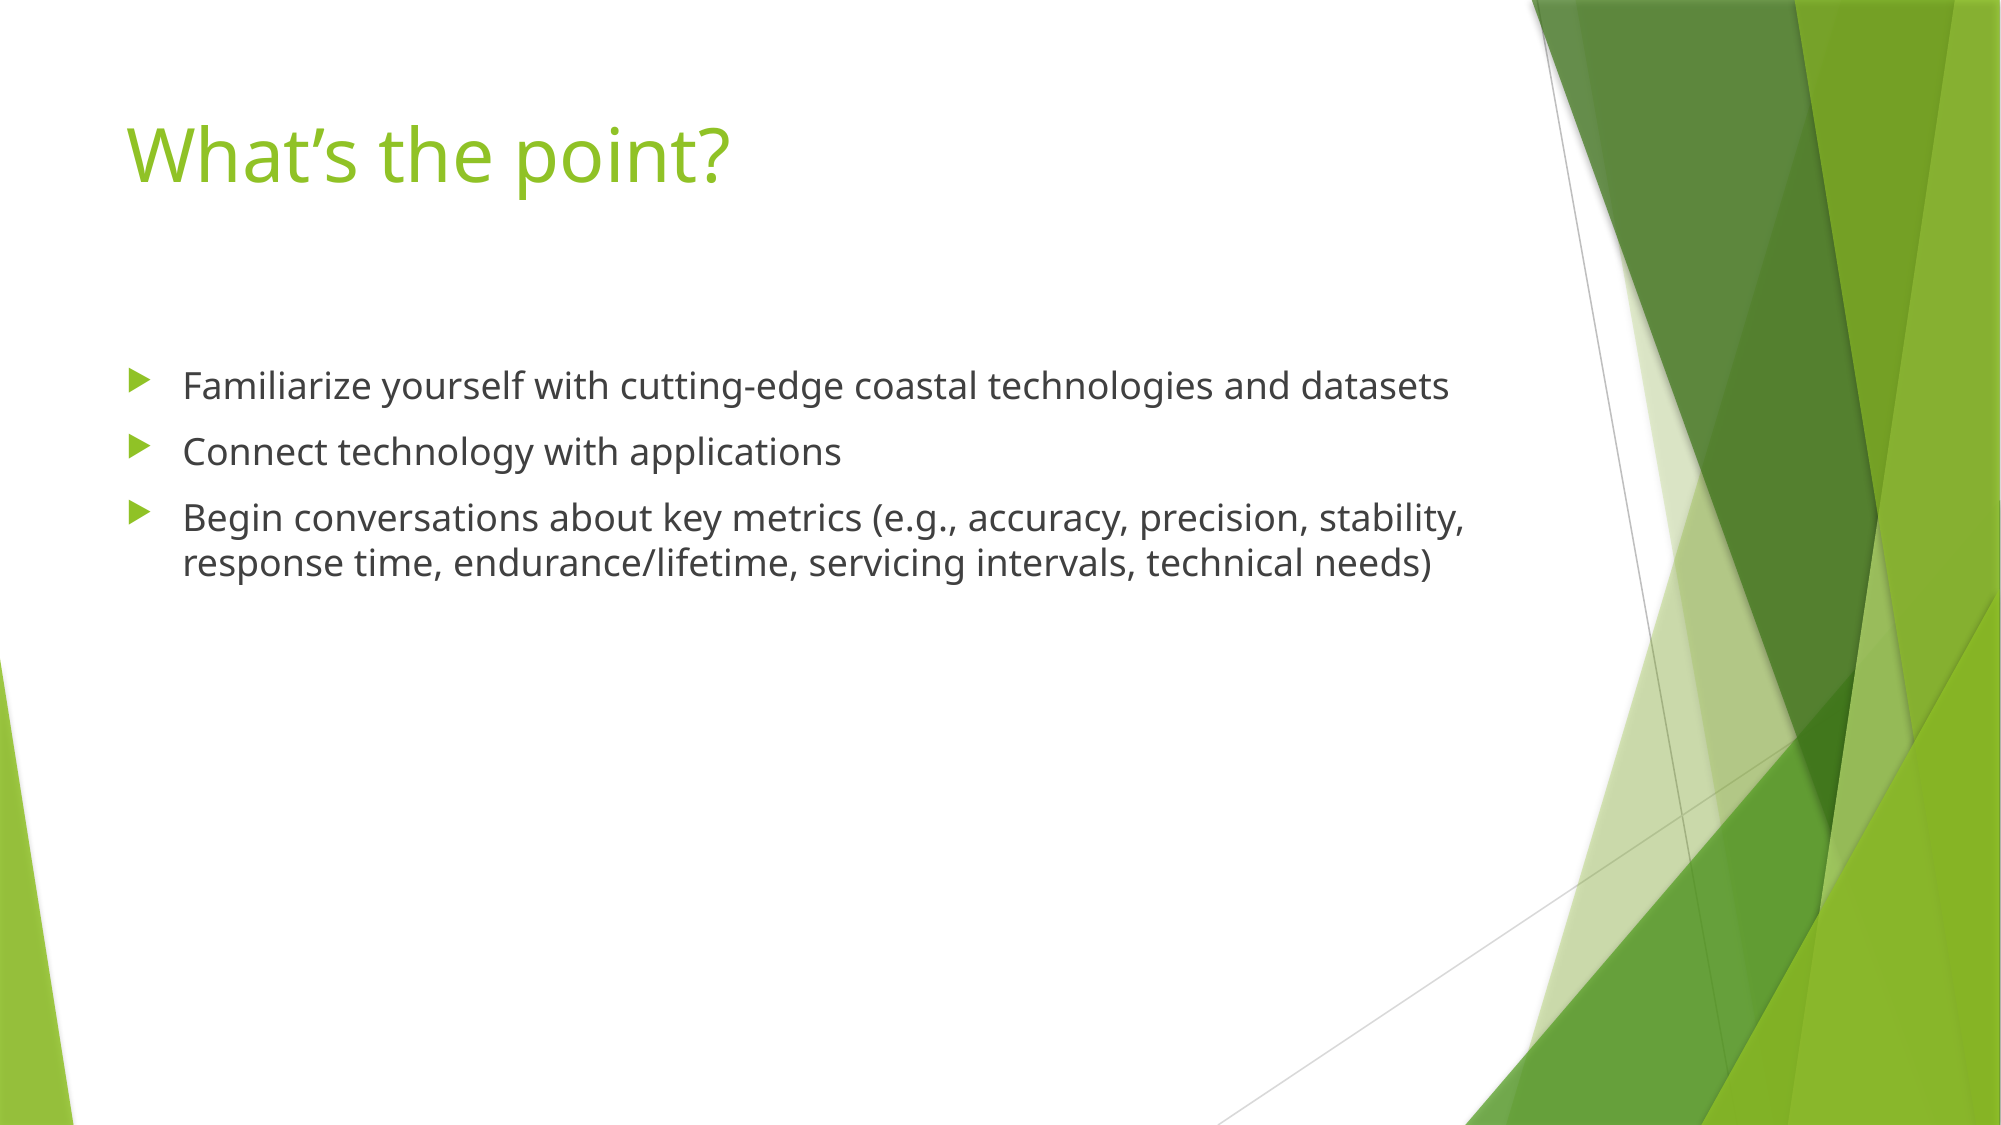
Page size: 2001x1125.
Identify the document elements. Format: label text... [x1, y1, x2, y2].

list Familiarize yourself with cutting-edge coastal technologies and datasets Connect technology with applications Begin conversations about key metrics (e.g., accuracy, precision, stability, response time, endurance/lifetime, servicing intervals, technical needs) [111, 354, 1522, 992]
title What’s the point? [111, 99, 1522, 317]
